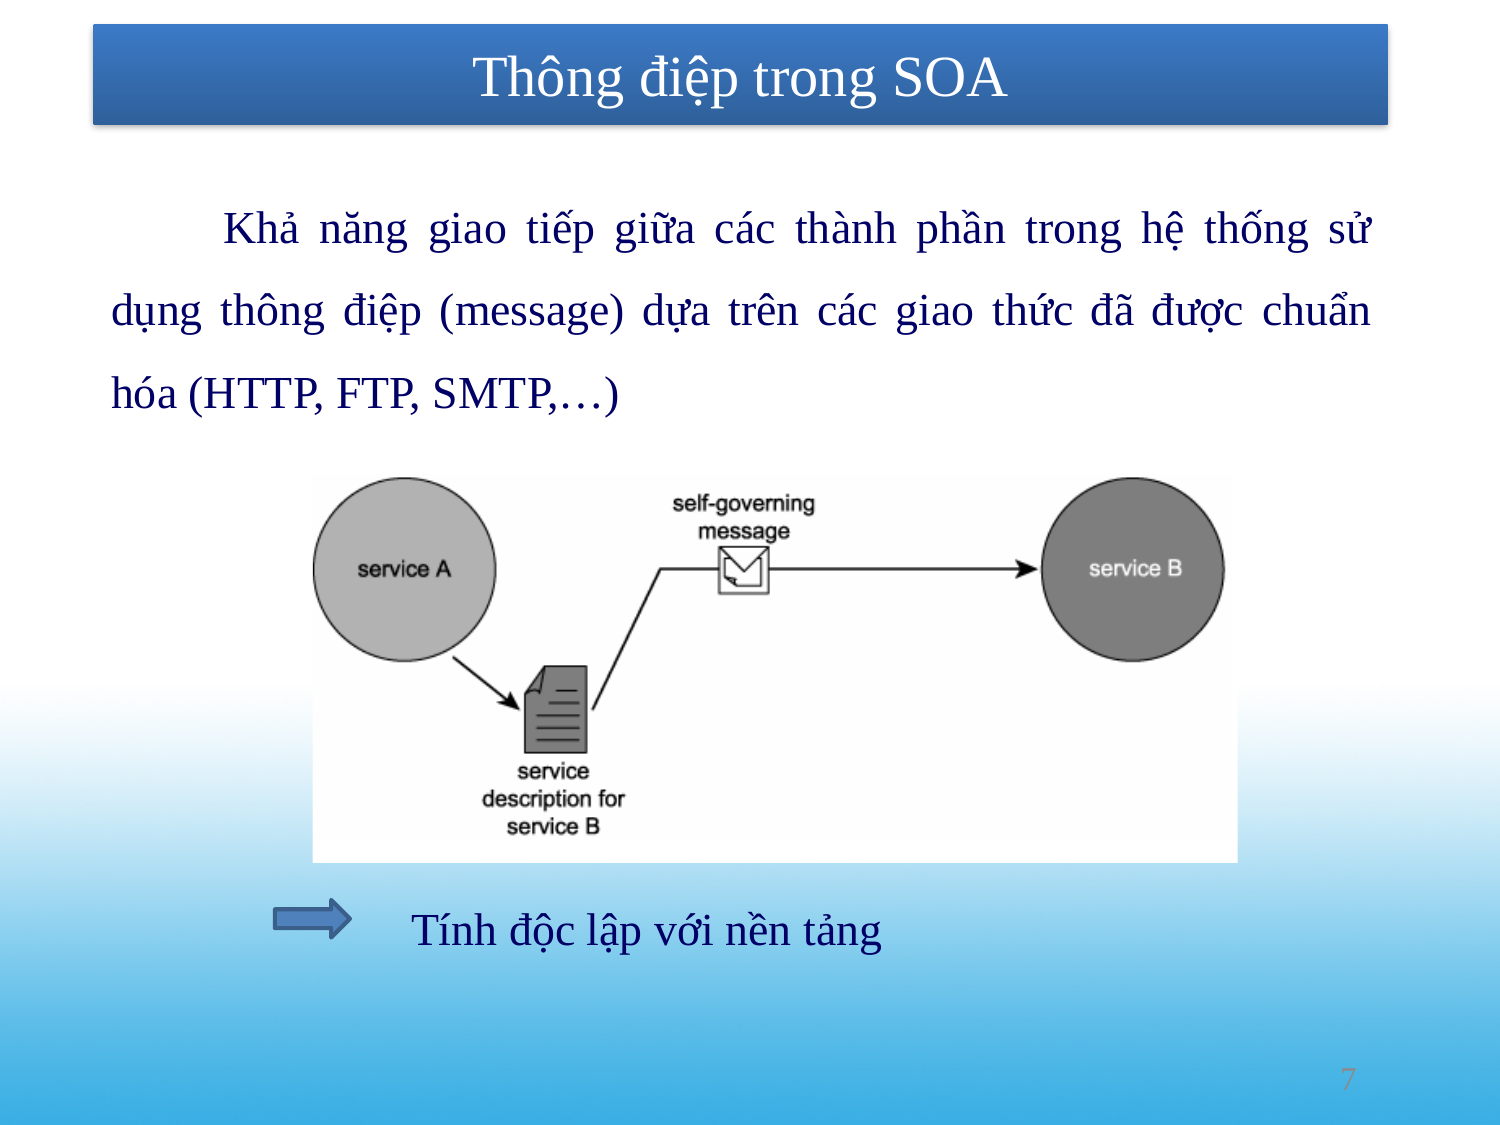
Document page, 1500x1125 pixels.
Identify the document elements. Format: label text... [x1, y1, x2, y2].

text_box [272, 898, 352, 940]
list Khả năng giao tiếp giữa các thành phần trong hệ thống sử dụng thông điệp (message) dựa trên các giao thức đã được chuẩn hóa (HTTP, FTP, SMTP,…) Tính độc lập với nền tảng [95, 162, 1388, 1038]
slide_number 7 [1021, 1047, 1372, 1107]
picture [0, 0, 1500, 1125]
title Thông điệp trong SOA [93, 22, 1388, 125]
